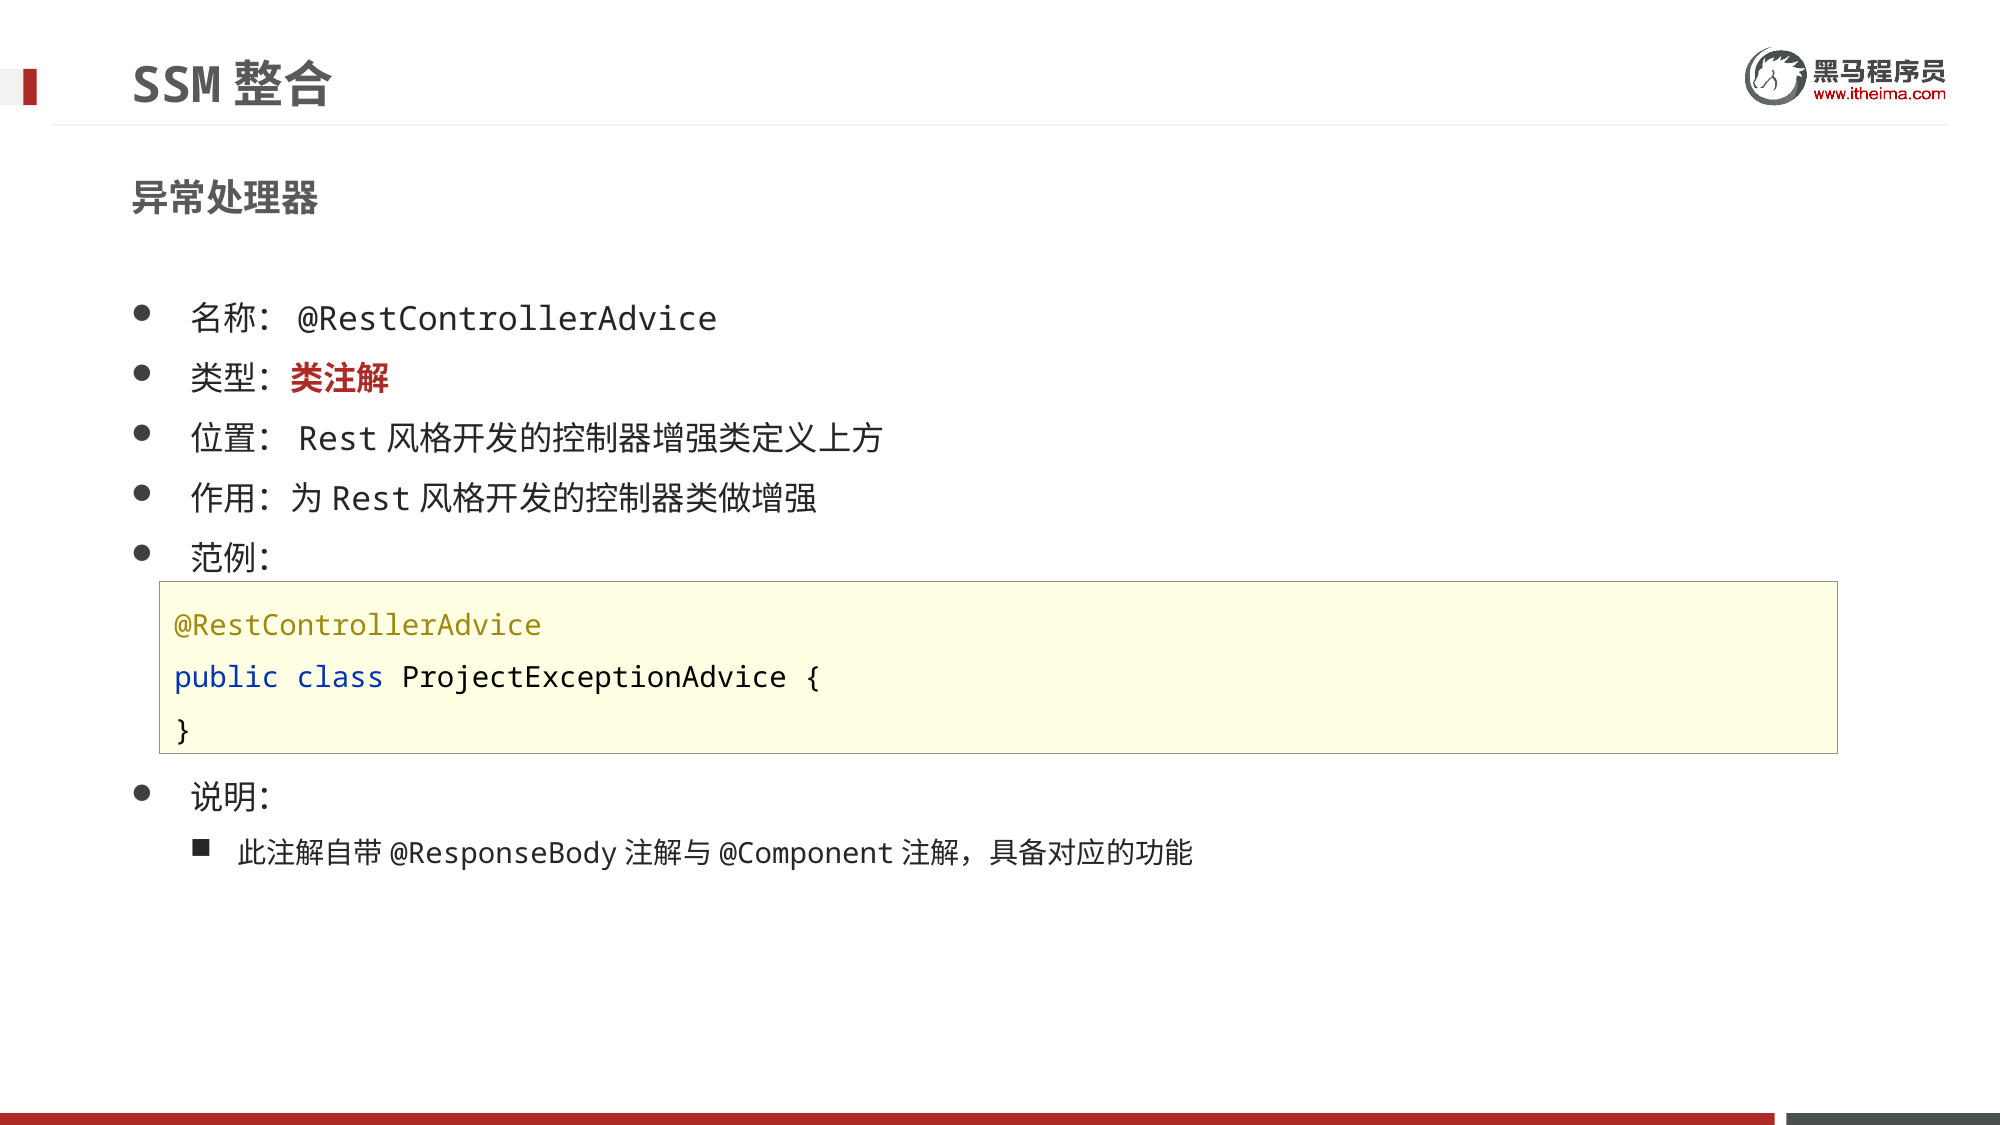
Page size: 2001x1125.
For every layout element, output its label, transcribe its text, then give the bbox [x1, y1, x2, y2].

list 异常处理器 [116, 154, 1880, 239]
text_box @RestControllerAdvice public class ProjectExceptionAdvice { } [159, 581, 1837, 754]
picture [1744, 46, 1946, 106]
title SSM整合 [116, 40, 1556, 125]
list 名称：@RestControllerAdvice 类型：类注解 位置：Rest风格开发的控制器增强类定义上方 作用：为Rest风格开发的控制器类做增强 范例： 说明： 此注解自带@ResponseBody注解与@Component注解，具备对应的功能 [116, 270, 1880, 963]
